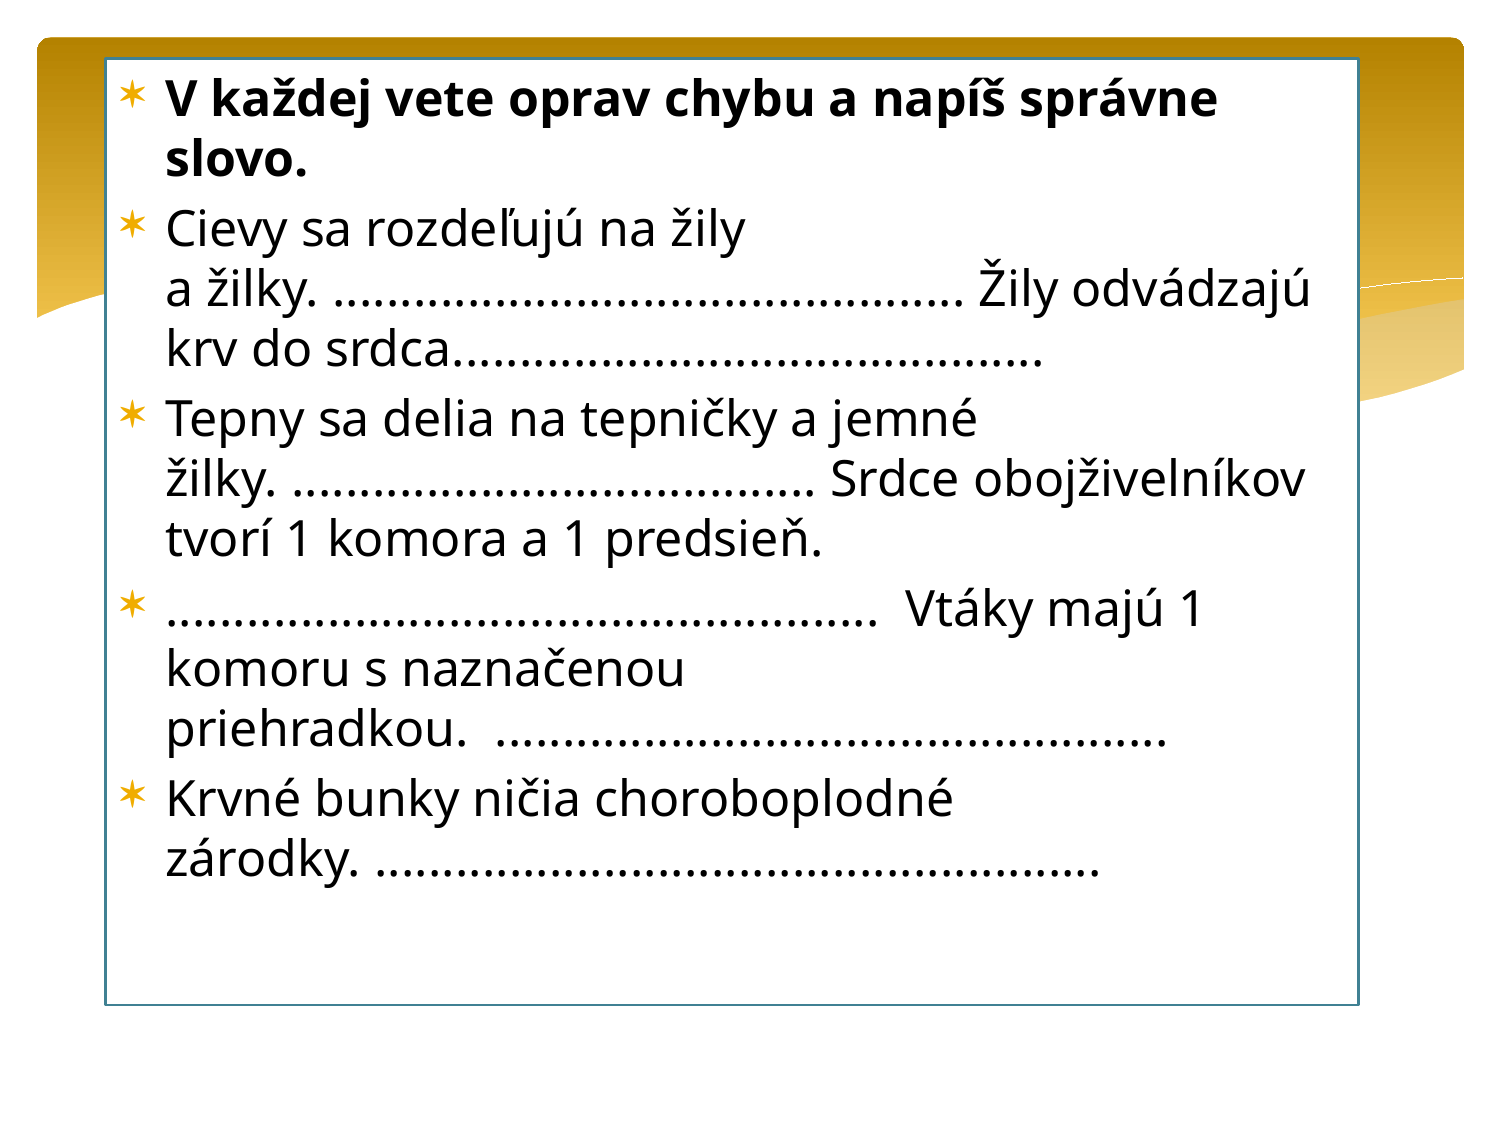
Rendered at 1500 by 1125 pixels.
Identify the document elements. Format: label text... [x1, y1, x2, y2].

list V každej vete oprav chybu a napíš správne slovo. Cievy sa rozdeľujú na žily a žilky. ............................................... Žily odvádzajú krv do srdca............................................ Tepny sa delia na tepničky a jemné žilky. ....................................... Srdce obojživelníkov tvorí 1 komora a 1 predsieň. ..................................................... Vtáky majú 1 komoru s naznačenou priehradkou. .................................................. Krvné bunky ničia choroboplodné zárodky. ...................................................... [104, 57, 1360, 1006]
